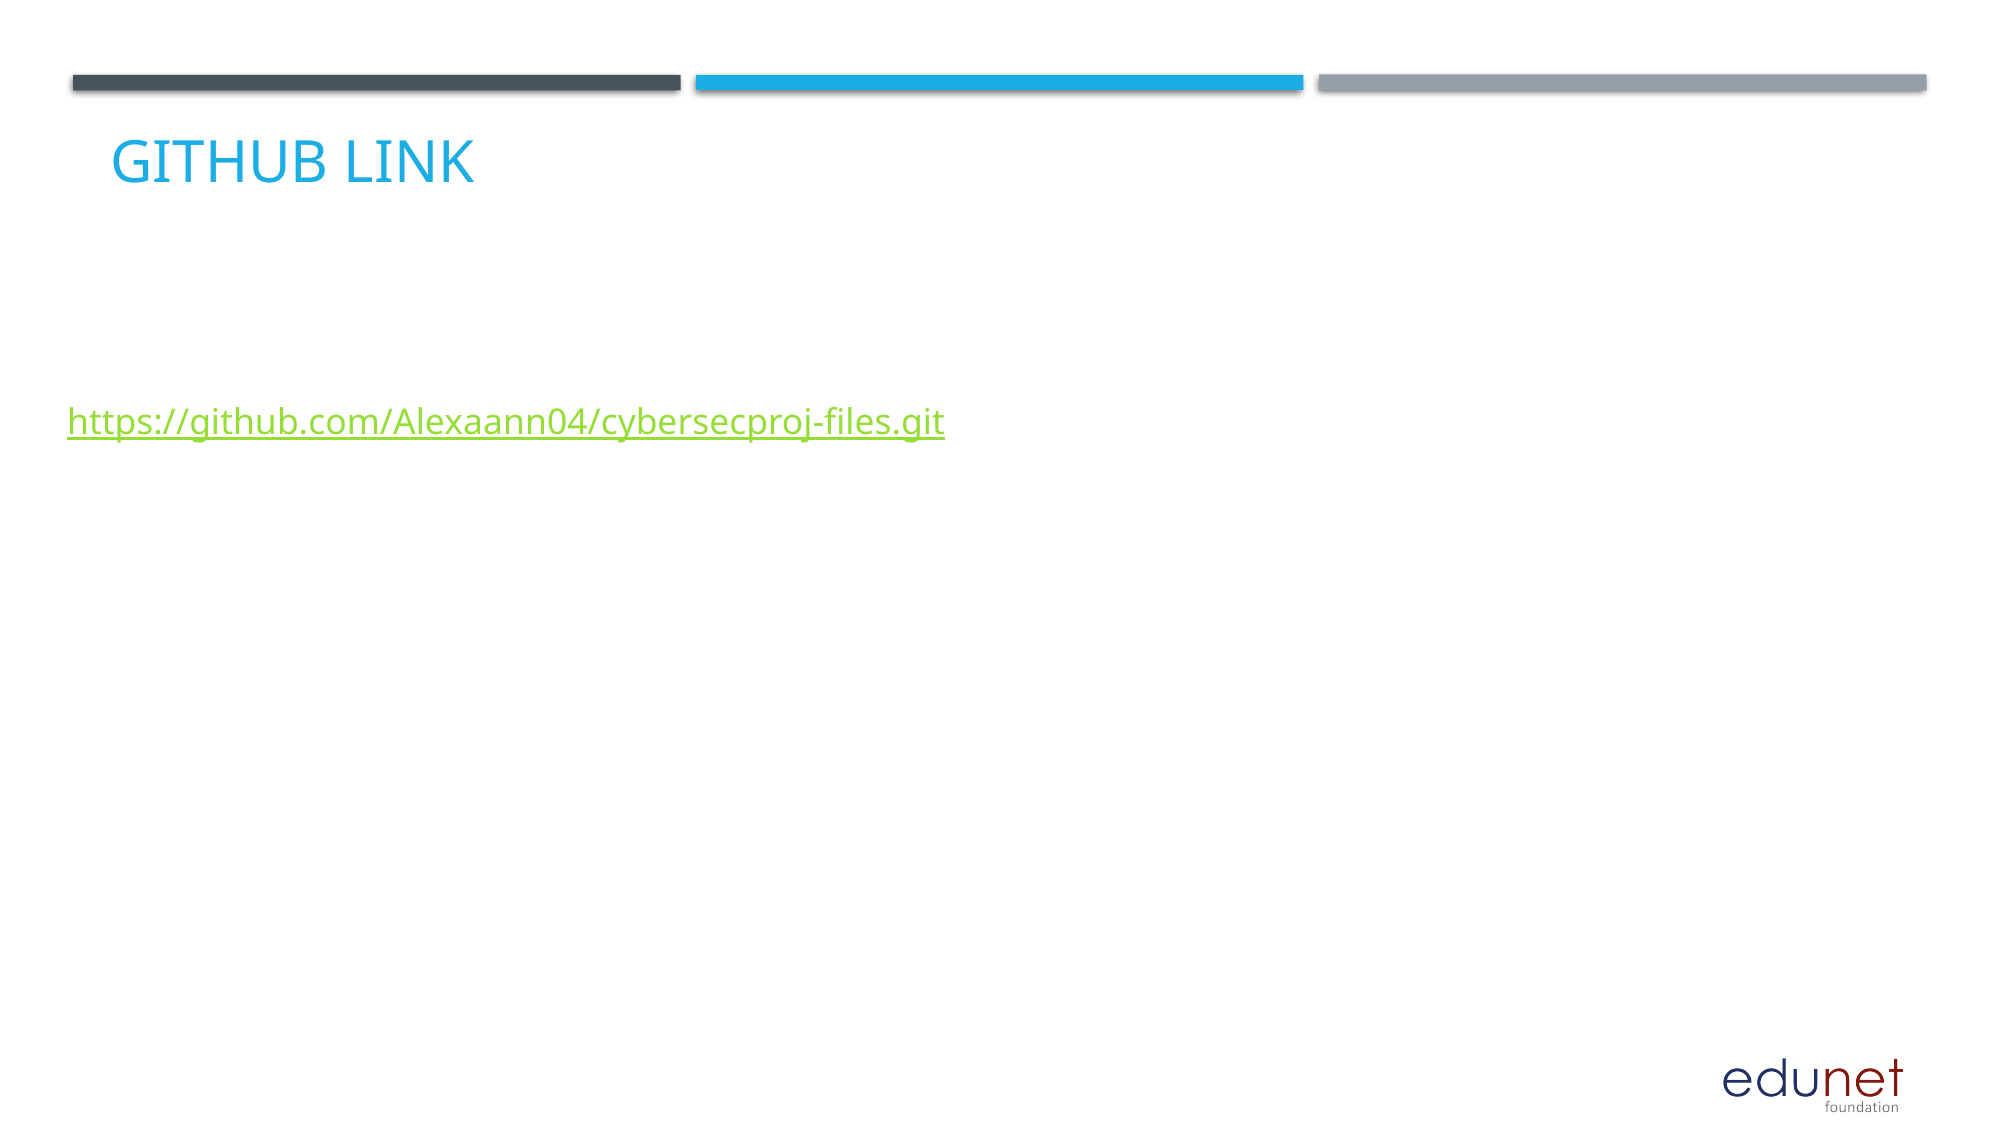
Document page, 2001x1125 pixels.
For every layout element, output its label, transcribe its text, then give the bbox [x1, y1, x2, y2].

title GitHub Link [95, 115, 1905, 203]
list https://github.com/Alexaann04/cybersecproj-files.git [52, 233, 1862, 608]
picture [1719, 1056, 1905, 1116]
